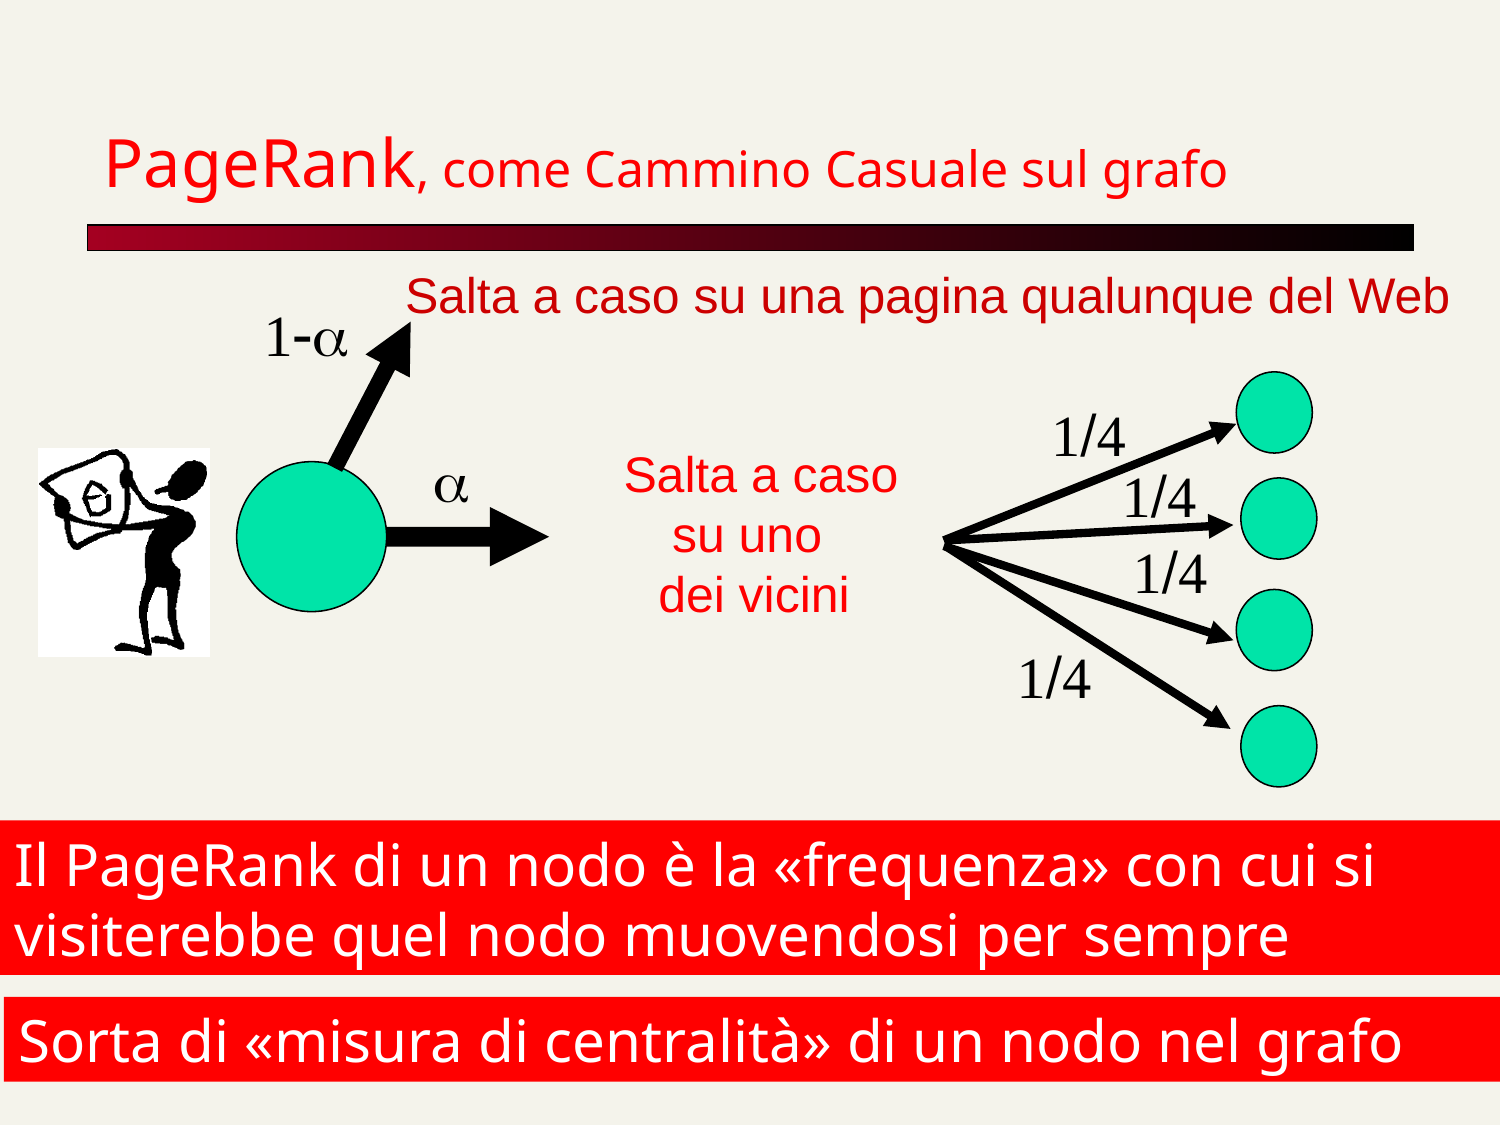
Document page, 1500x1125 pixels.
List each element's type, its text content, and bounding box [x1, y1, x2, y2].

text_box Salta a caso su una pagina qualunque del Web [390, 255, 1466, 331]
text_box Il PageRank di un nodo è la «frequenza» con cui si visiterebbe quel nodo muovendosi per sempre [0, 820, 1500, 975]
text_box 1-a [248, 291, 364, 376]
text_box [334, 321, 411, 469]
text_box [236, 461, 387, 612]
picture [38, 448, 210, 658]
text_box a [418, 436, 485, 522]
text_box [943, 371, 1318, 788]
text_box Salta a caso su uno dei vicini [594, 435, 914, 631]
text_box Sorta di «misura di centralità» di un nodo nel grafo [3, 996, 1500, 1082]
title PageRank, come Cammino Casuale sul grafo [88, 45, 1500, 209]
text_box [386, 530, 550, 543]
